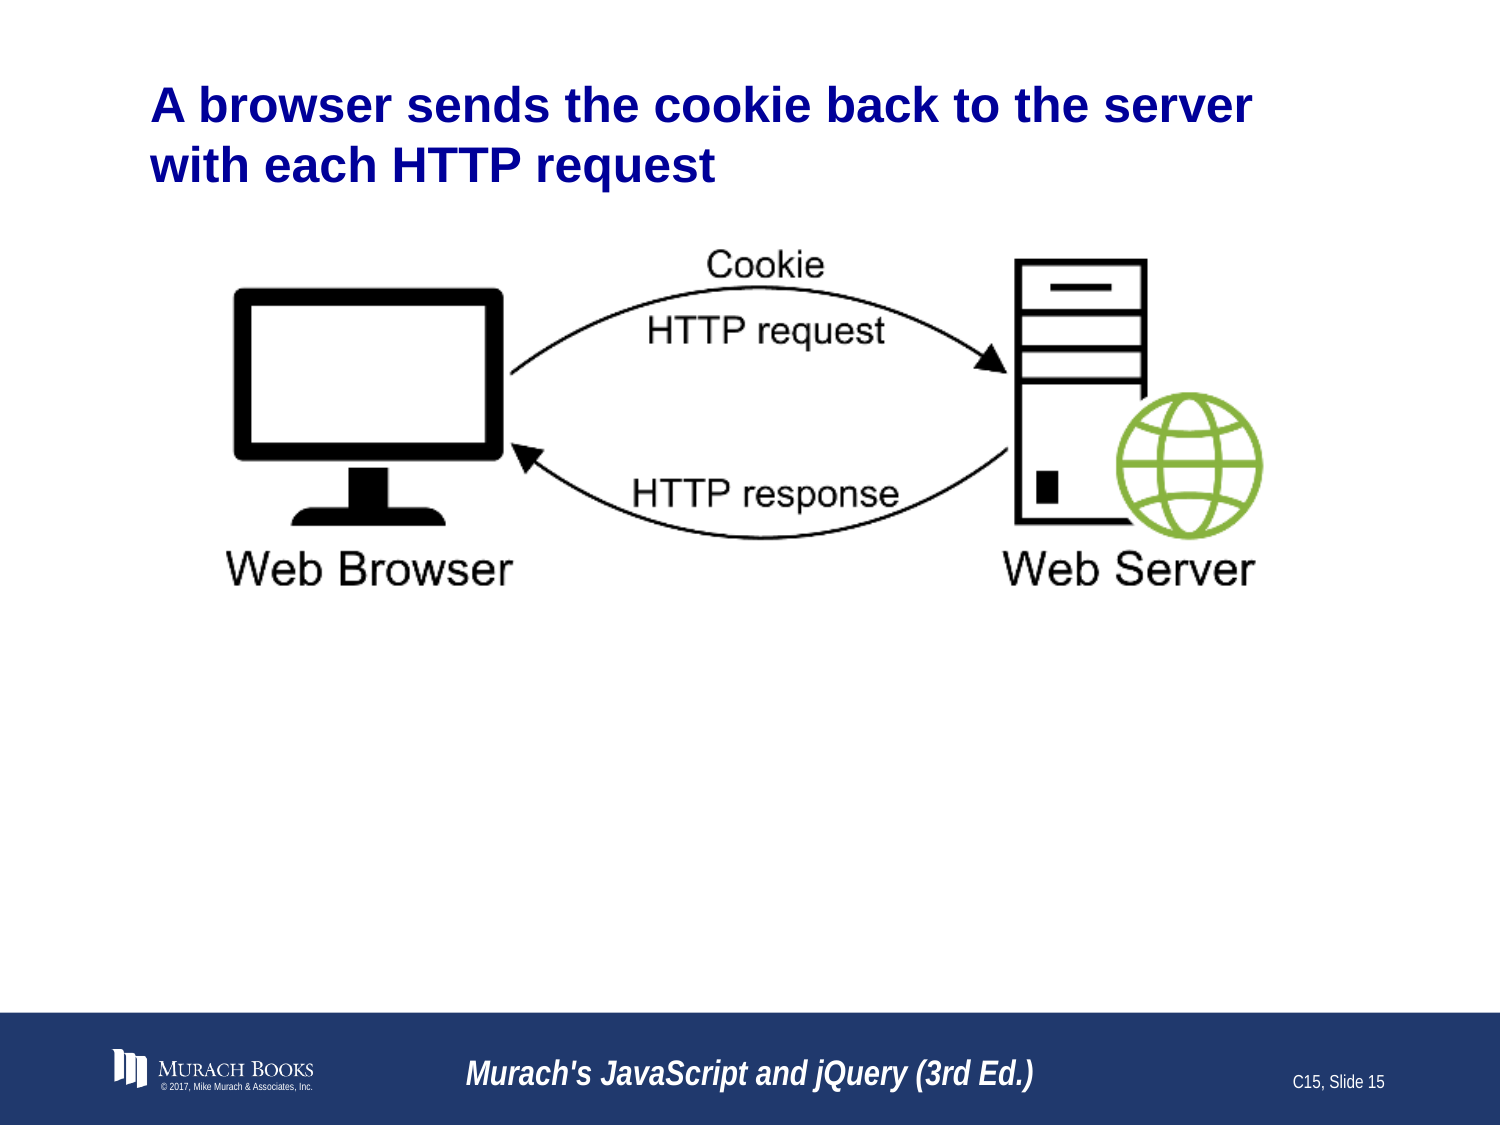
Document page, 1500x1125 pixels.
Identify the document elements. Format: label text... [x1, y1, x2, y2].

slide_number Murach's JavaScript and jQuery (3rd Ed.) [463, 1025, 1050, 1100]
footer © 2017, Mike Murach & Associates, Inc. [12, 1025, 463, 1100]
title A browser sends the cookie back to the server with each HTTP request [150, 72, 1350, 194]
picture [224, 237, 1271, 601]
slide_number C15, Slide 15 [1087, 1025, 1400, 1100]
